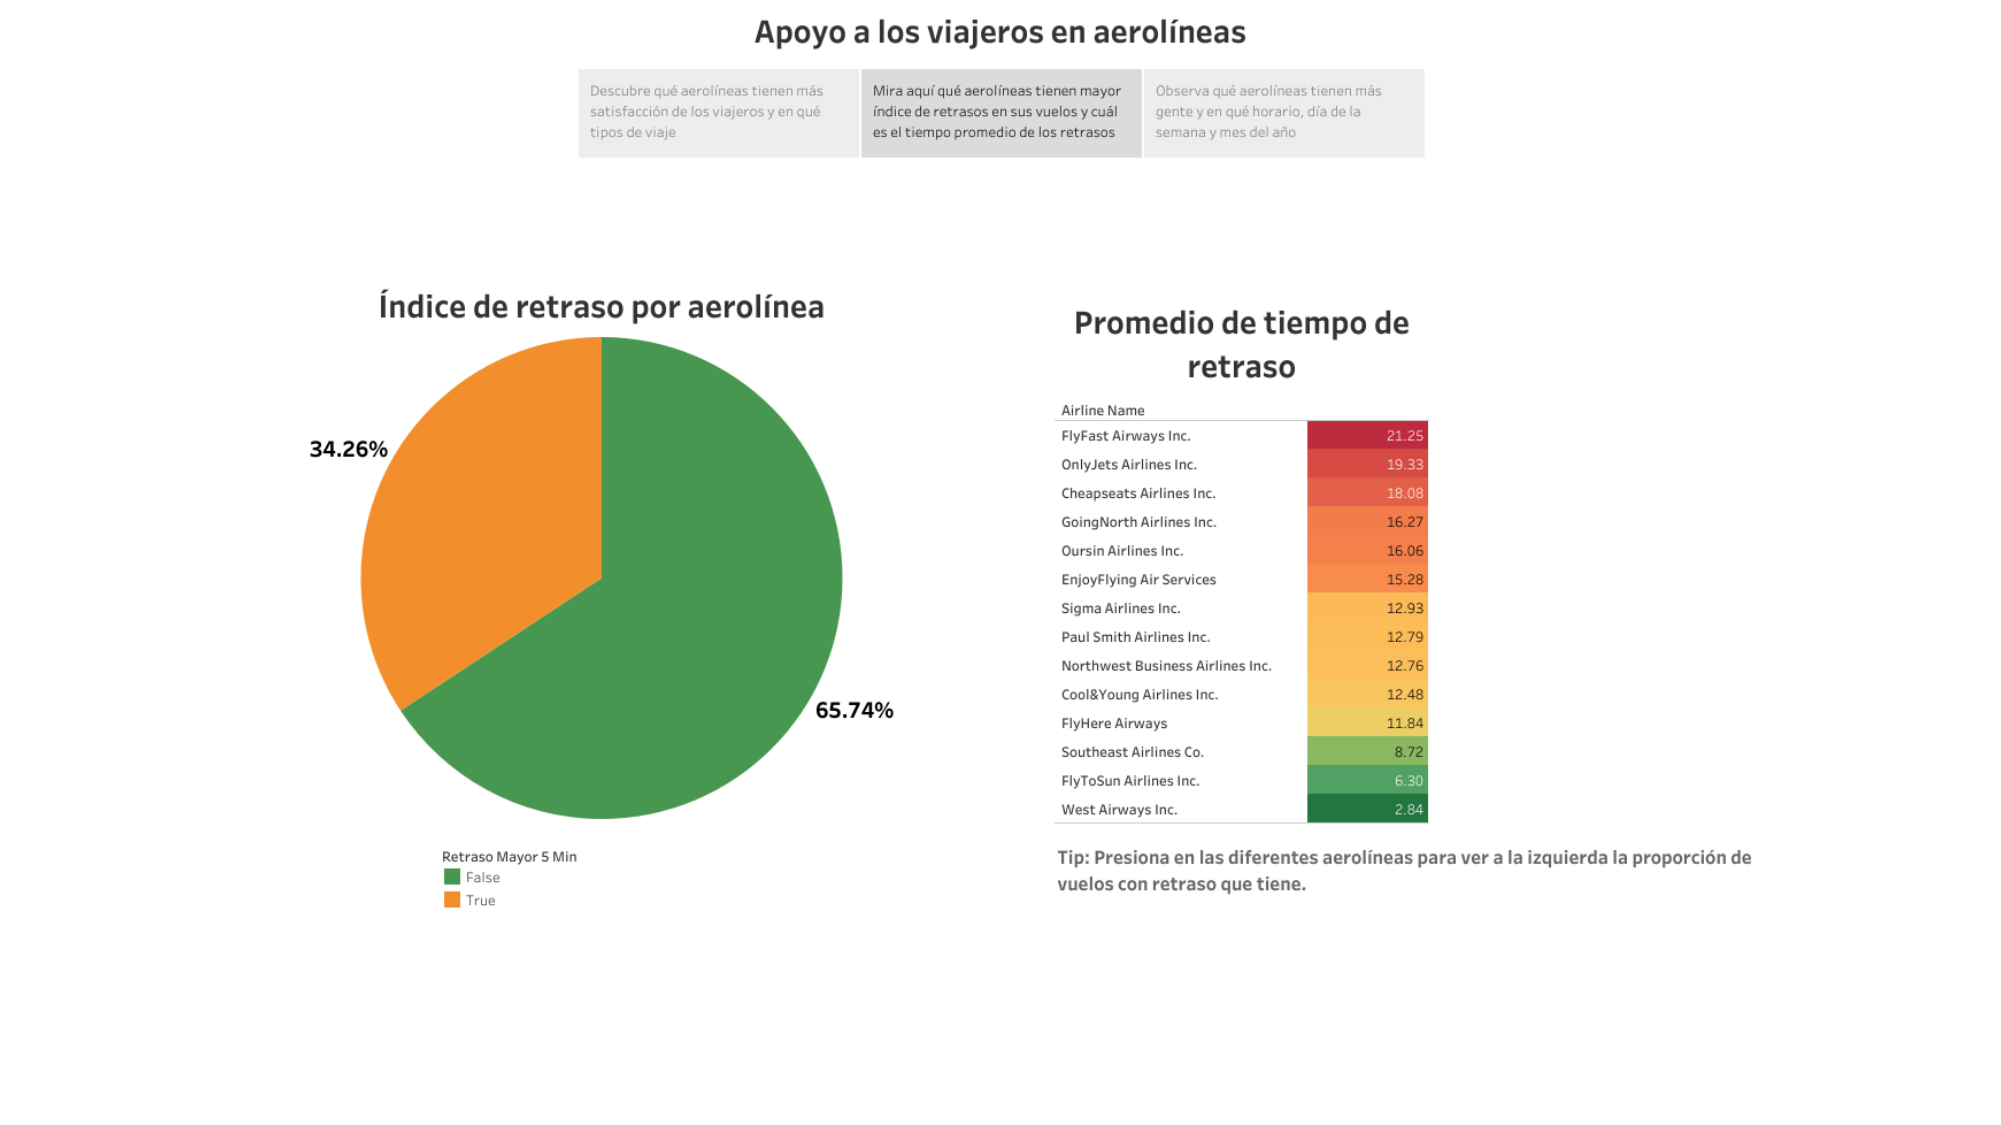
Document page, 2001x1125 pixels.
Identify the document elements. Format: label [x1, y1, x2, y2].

picture [196, 0, 1804, 1125]
